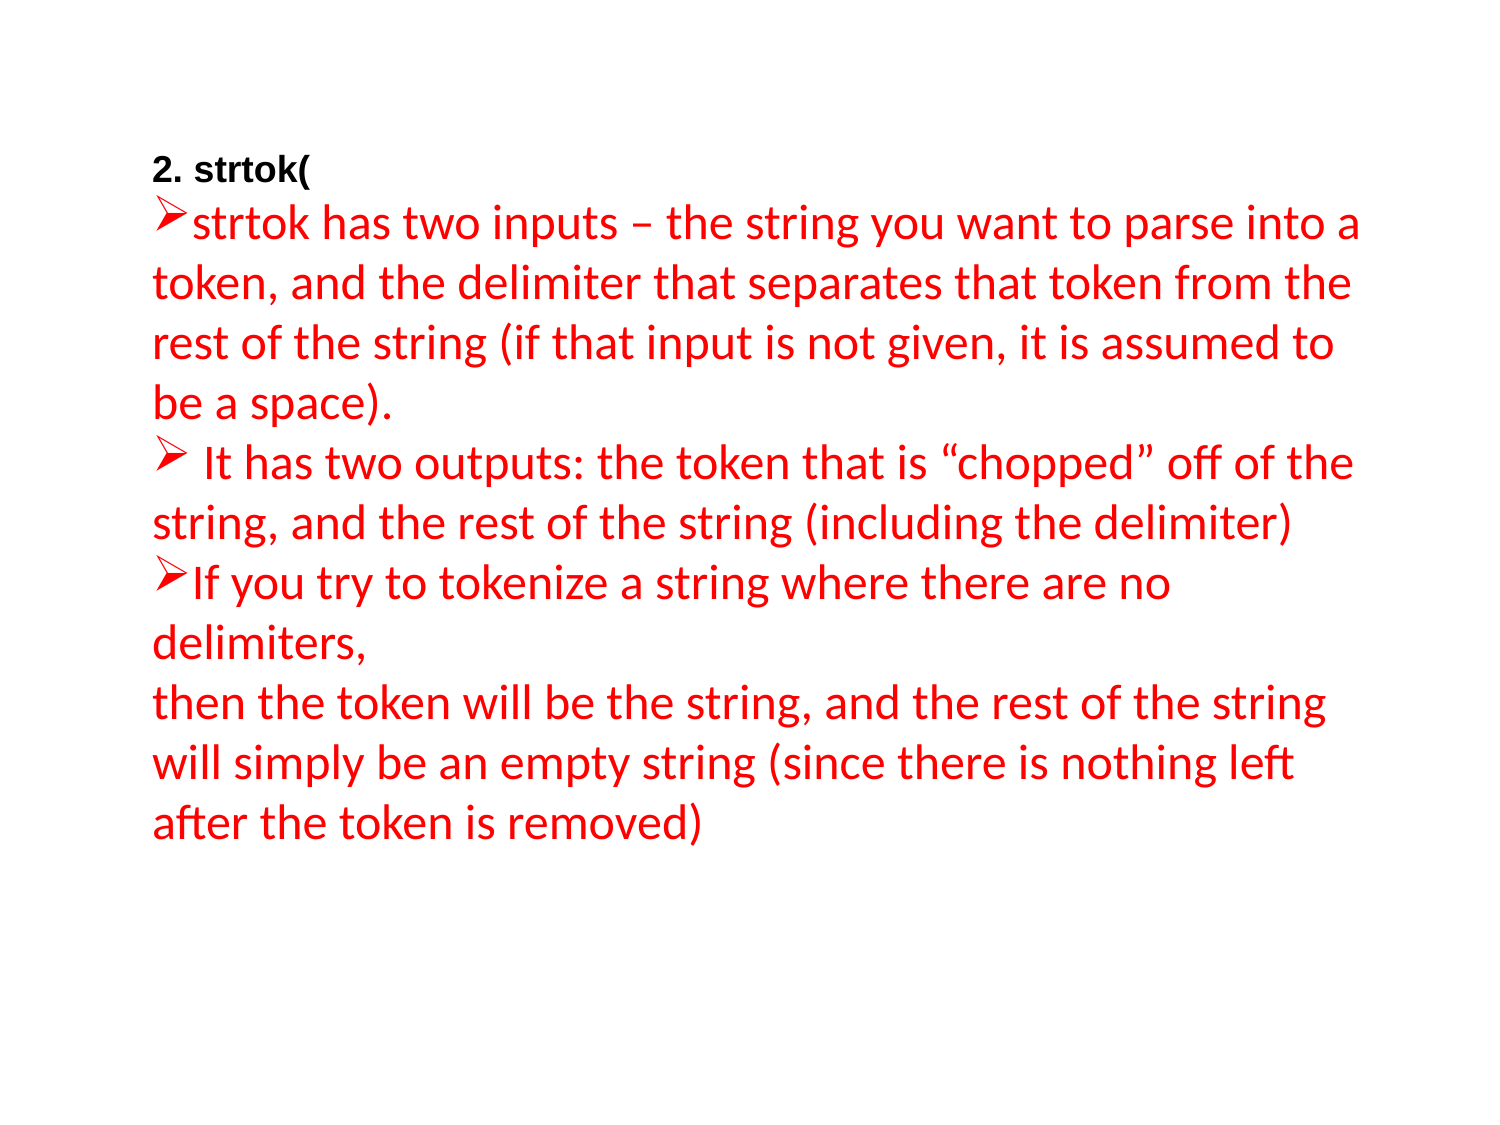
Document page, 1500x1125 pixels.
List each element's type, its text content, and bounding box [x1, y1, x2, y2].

text_box 2. strtok( strtok has two inputs – the string you want to parse into a token, and the delimiter that separates that token from the rest of the string (if that input is not given, it is assumed to be a space). It has two outputs: the token that is “chopped” off of the string, and the rest of the string (including the delimiter) If you try to tokenize a string where there are no delimiters, then the token will be the string, and the rest of the string will simply be an empty string (since there is nothing left after the token is removed) [137, 137, 1413, 903]
